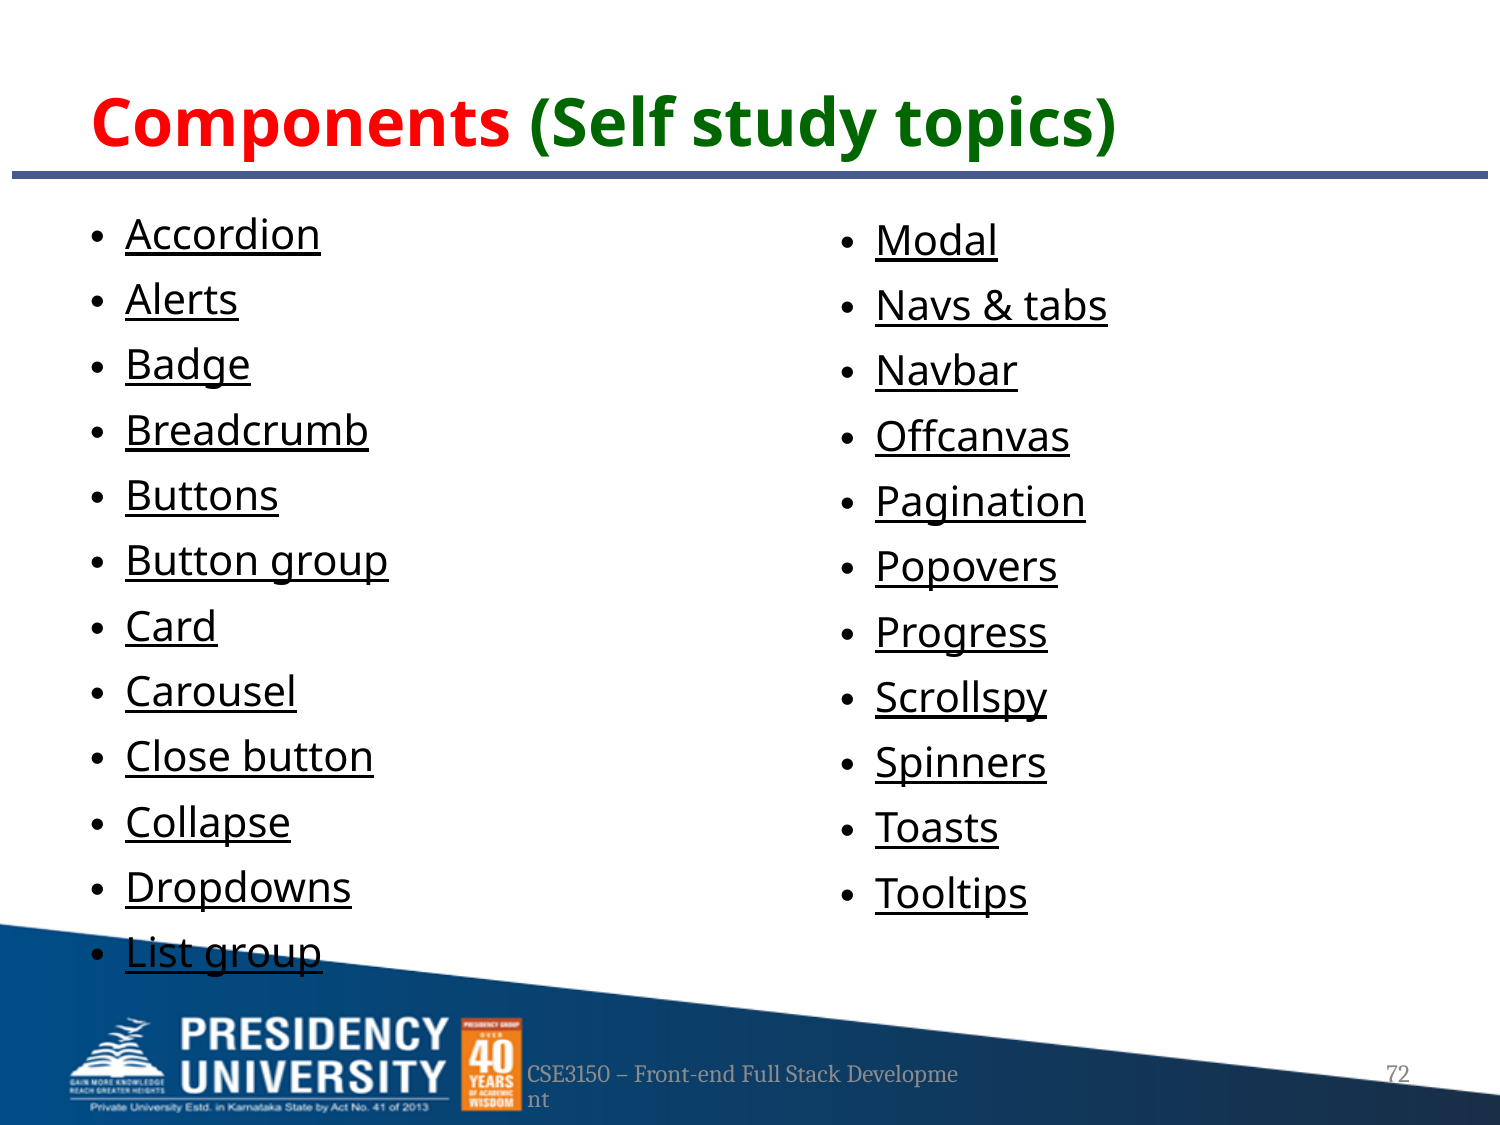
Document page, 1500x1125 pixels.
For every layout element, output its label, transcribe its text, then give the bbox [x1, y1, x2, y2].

list Accordion Alerts Badge Breadcrumb Buttons Button group Card Carousel Close button Collapse Dropdowns List group [75, 200, 650, 938]
footer CSE3150 – Front-end Full Stack Development [512, 1042, 988, 1103]
picture [0, 921, 1500, 1125]
title Components (Self study topics) [75, 50, 1425, 168]
slide_number 72 [1074, 1042, 1425, 1103]
text_box Modal Navs & tabs Navbar Offcanvas Pagination Popovers Progress Scrollspy Spinners Toasts Tooltips [825, 205, 1325, 919]
